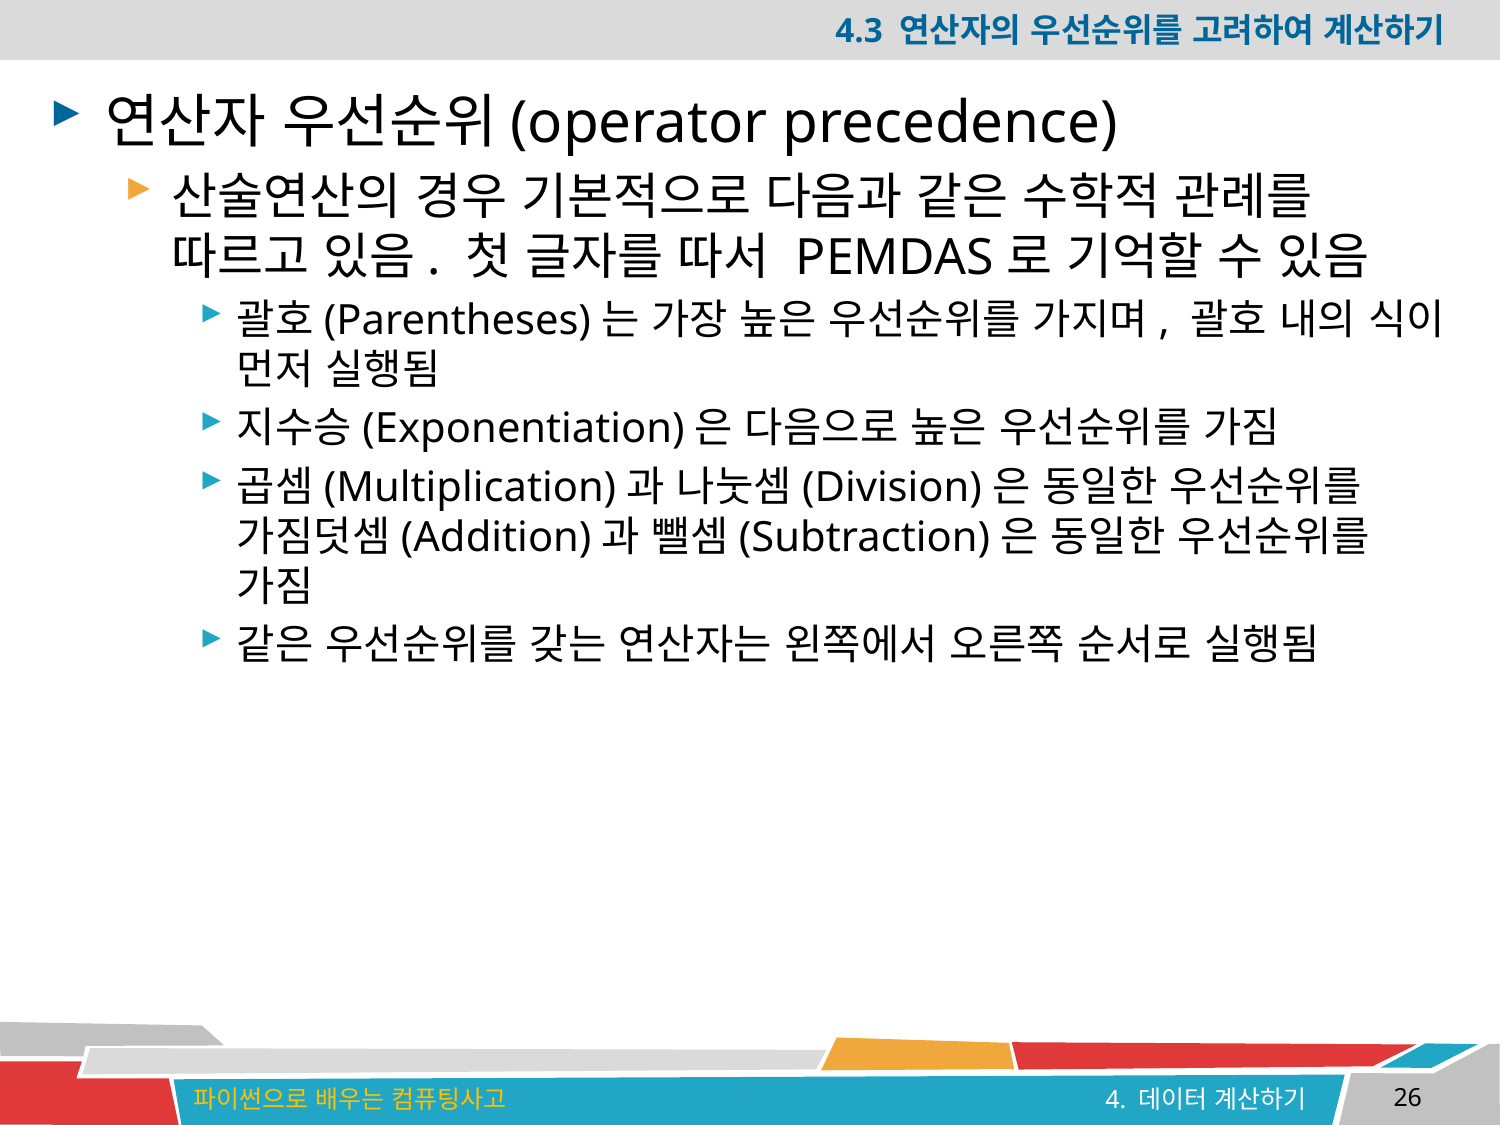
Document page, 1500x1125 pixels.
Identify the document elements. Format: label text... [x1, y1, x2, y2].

title 4.3 연산자의 우선순위를 고려하여 계산하기 [75, 6, 1461, 52]
slide_number 26 [1361, 1080, 1437, 1118]
list 연산자 우선순위(operator precedence) 산술연산의 경우 기본적으로 다음과 같은 수학적 관례를 따르고 있음. 첫 글자를 따서 PEMDAS로 기억할 수 있음 괄호(Parentheses)는 가장 높은 우선순위를 가지며, 괄호 내의 식이 먼저 실행됨 지수승(Exponentiation)은 다음으로 높은 우선순위를 가짐 곱셈(Multiplication)과 나눗셈(Division)은 동일한 우선순위를 가짐덧셈(Addition)과 뺄셈(Subtraction)은 동일한 우선순위를 가짐 같은 우선순위를 갖는 연산자는 왼쪽에서 오른쪽 순서로 실행됨 [34, 76, 1461, 908]
